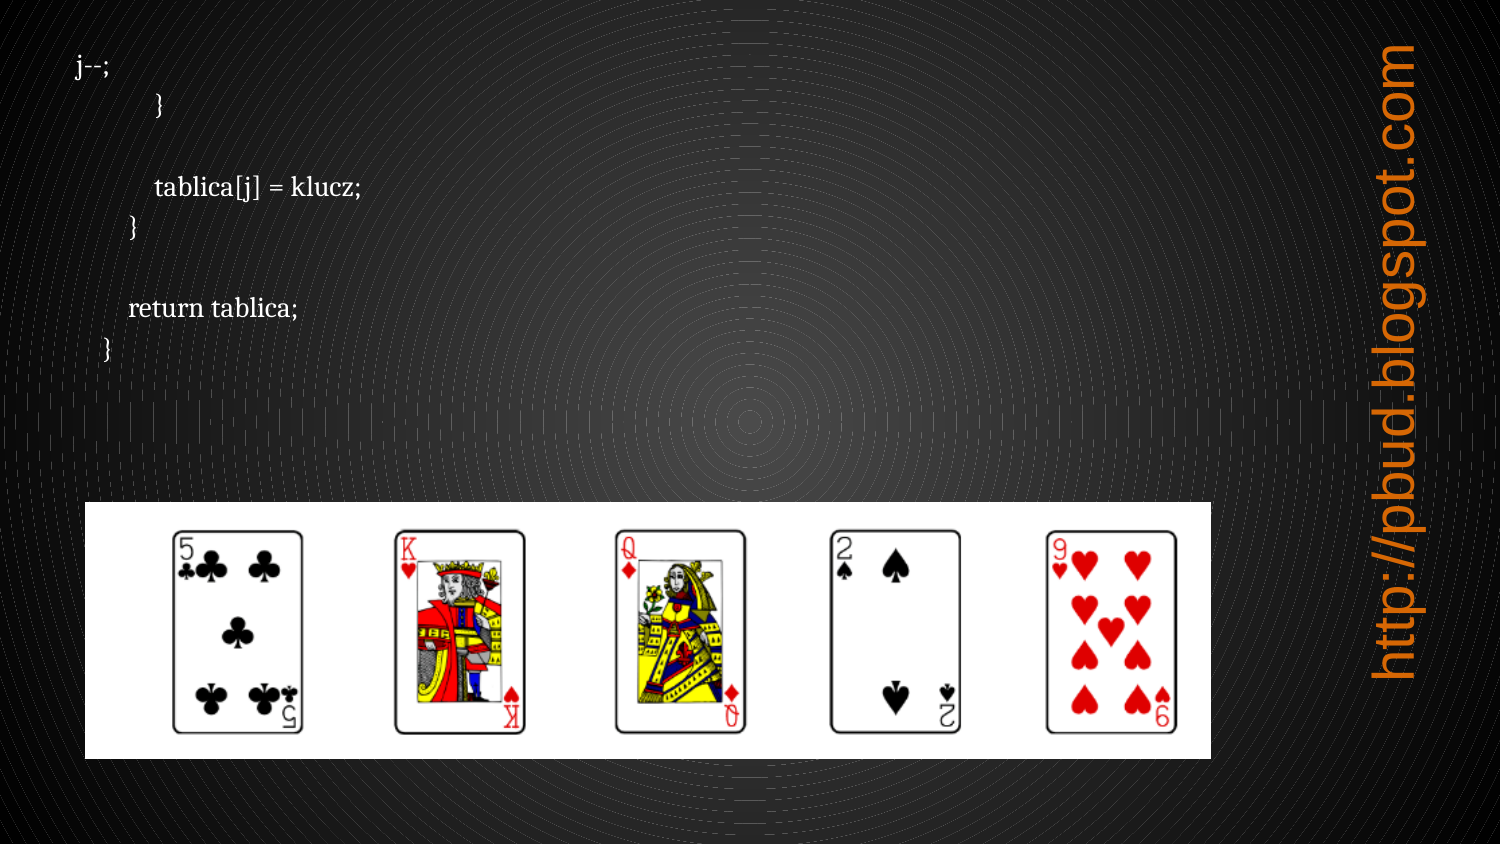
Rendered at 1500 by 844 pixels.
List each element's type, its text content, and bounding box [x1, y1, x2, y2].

picture [85, 502, 1211, 760]
slide_number http://pbud.blogspot.com [1339, 27, 1442, 759]
text_box j--; } tablica[j] = klucz; } return tablica; } [76, 39, 1262, 772]
